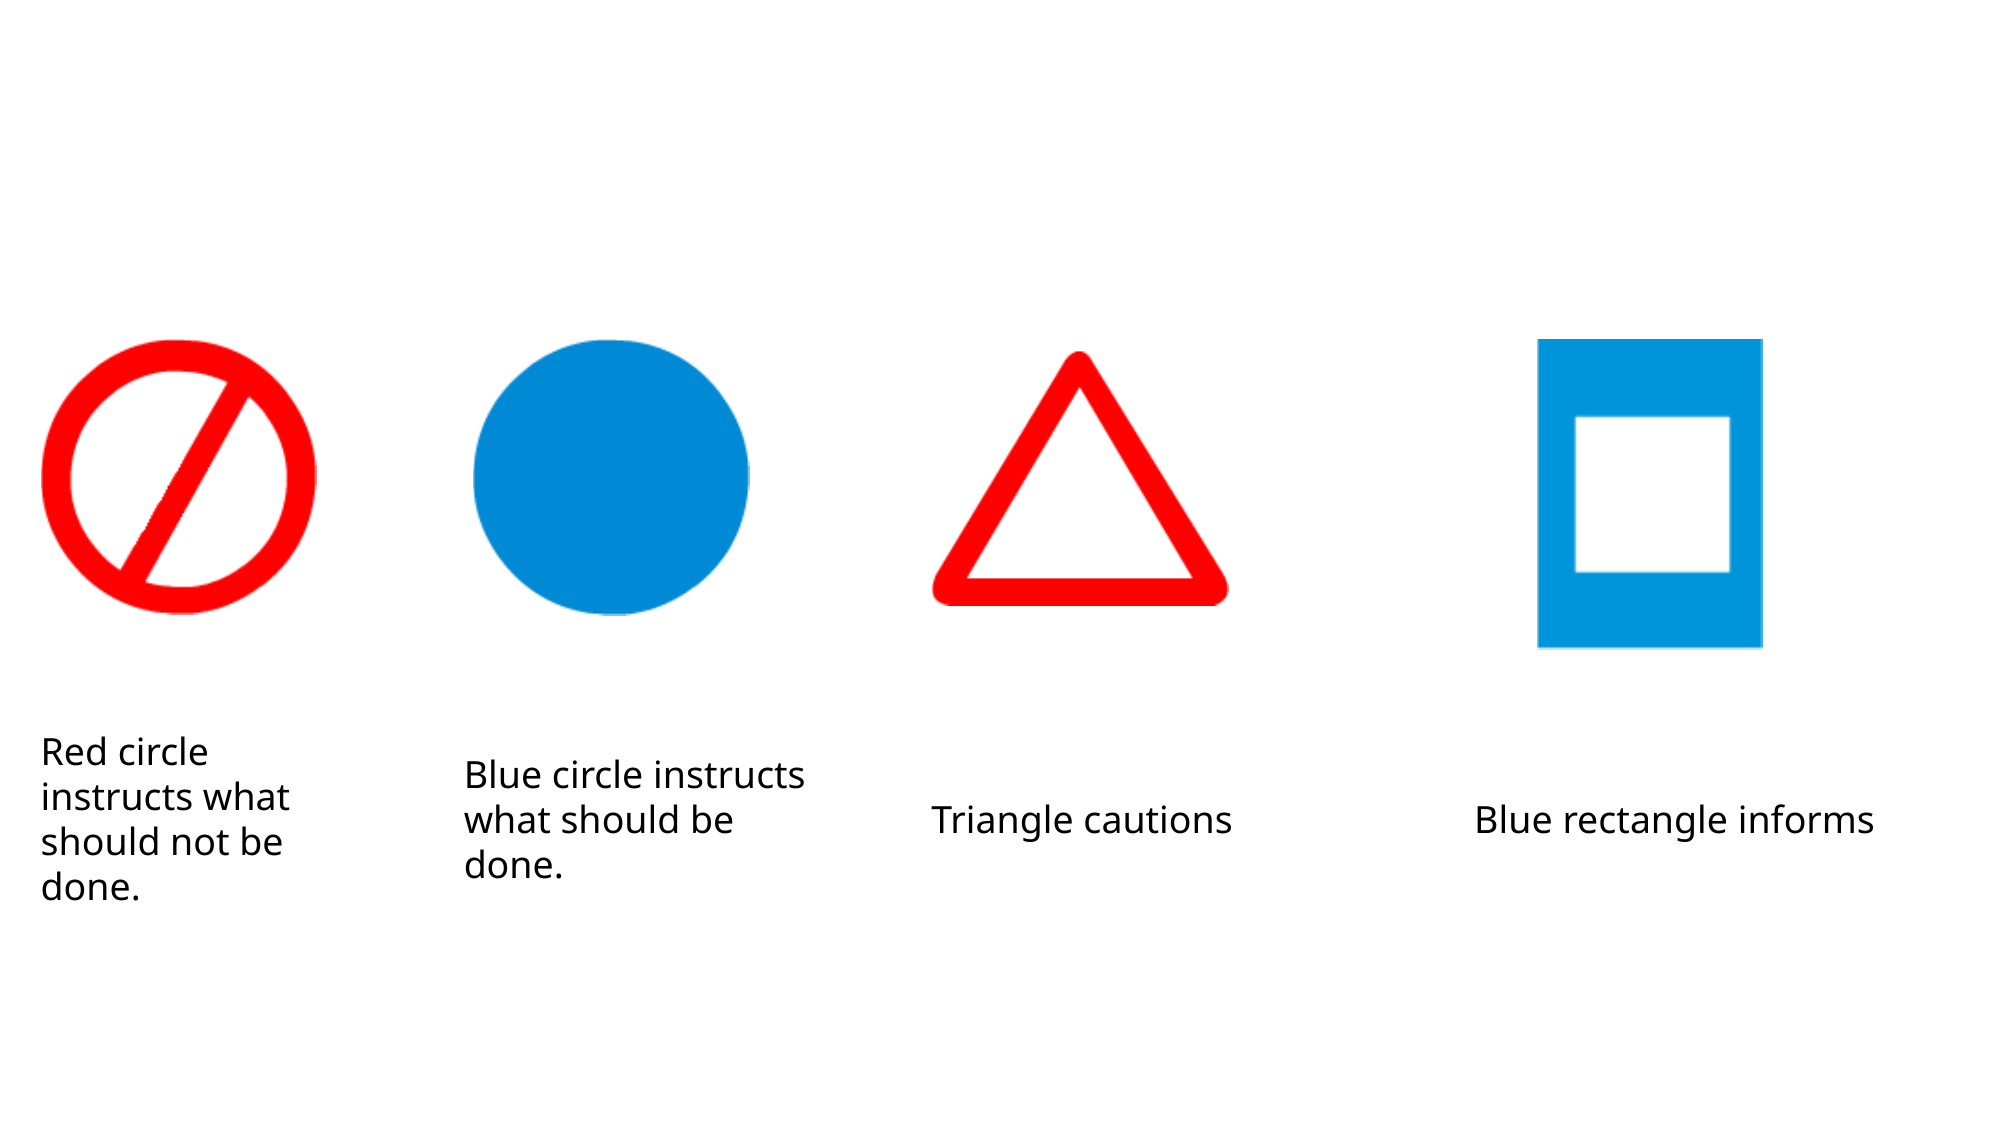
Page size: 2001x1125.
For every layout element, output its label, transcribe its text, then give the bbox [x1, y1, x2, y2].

picture [1536, 338, 1763, 650]
picture [932, 350, 1229, 606]
text_box Blue circle instructs what should be done. [449, 743, 836, 894]
text_box Triangle cautions [916, 788, 1249, 849]
text_box Red circle instructs what should not be done. [25, 720, 317, 916]
picture [1574, 416, 1731, 573]
picture [472, 338, 751, 617]
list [41, 338, 317, 615]
text_box Blue rectangle informs [1459, 788, 1891, 849]
